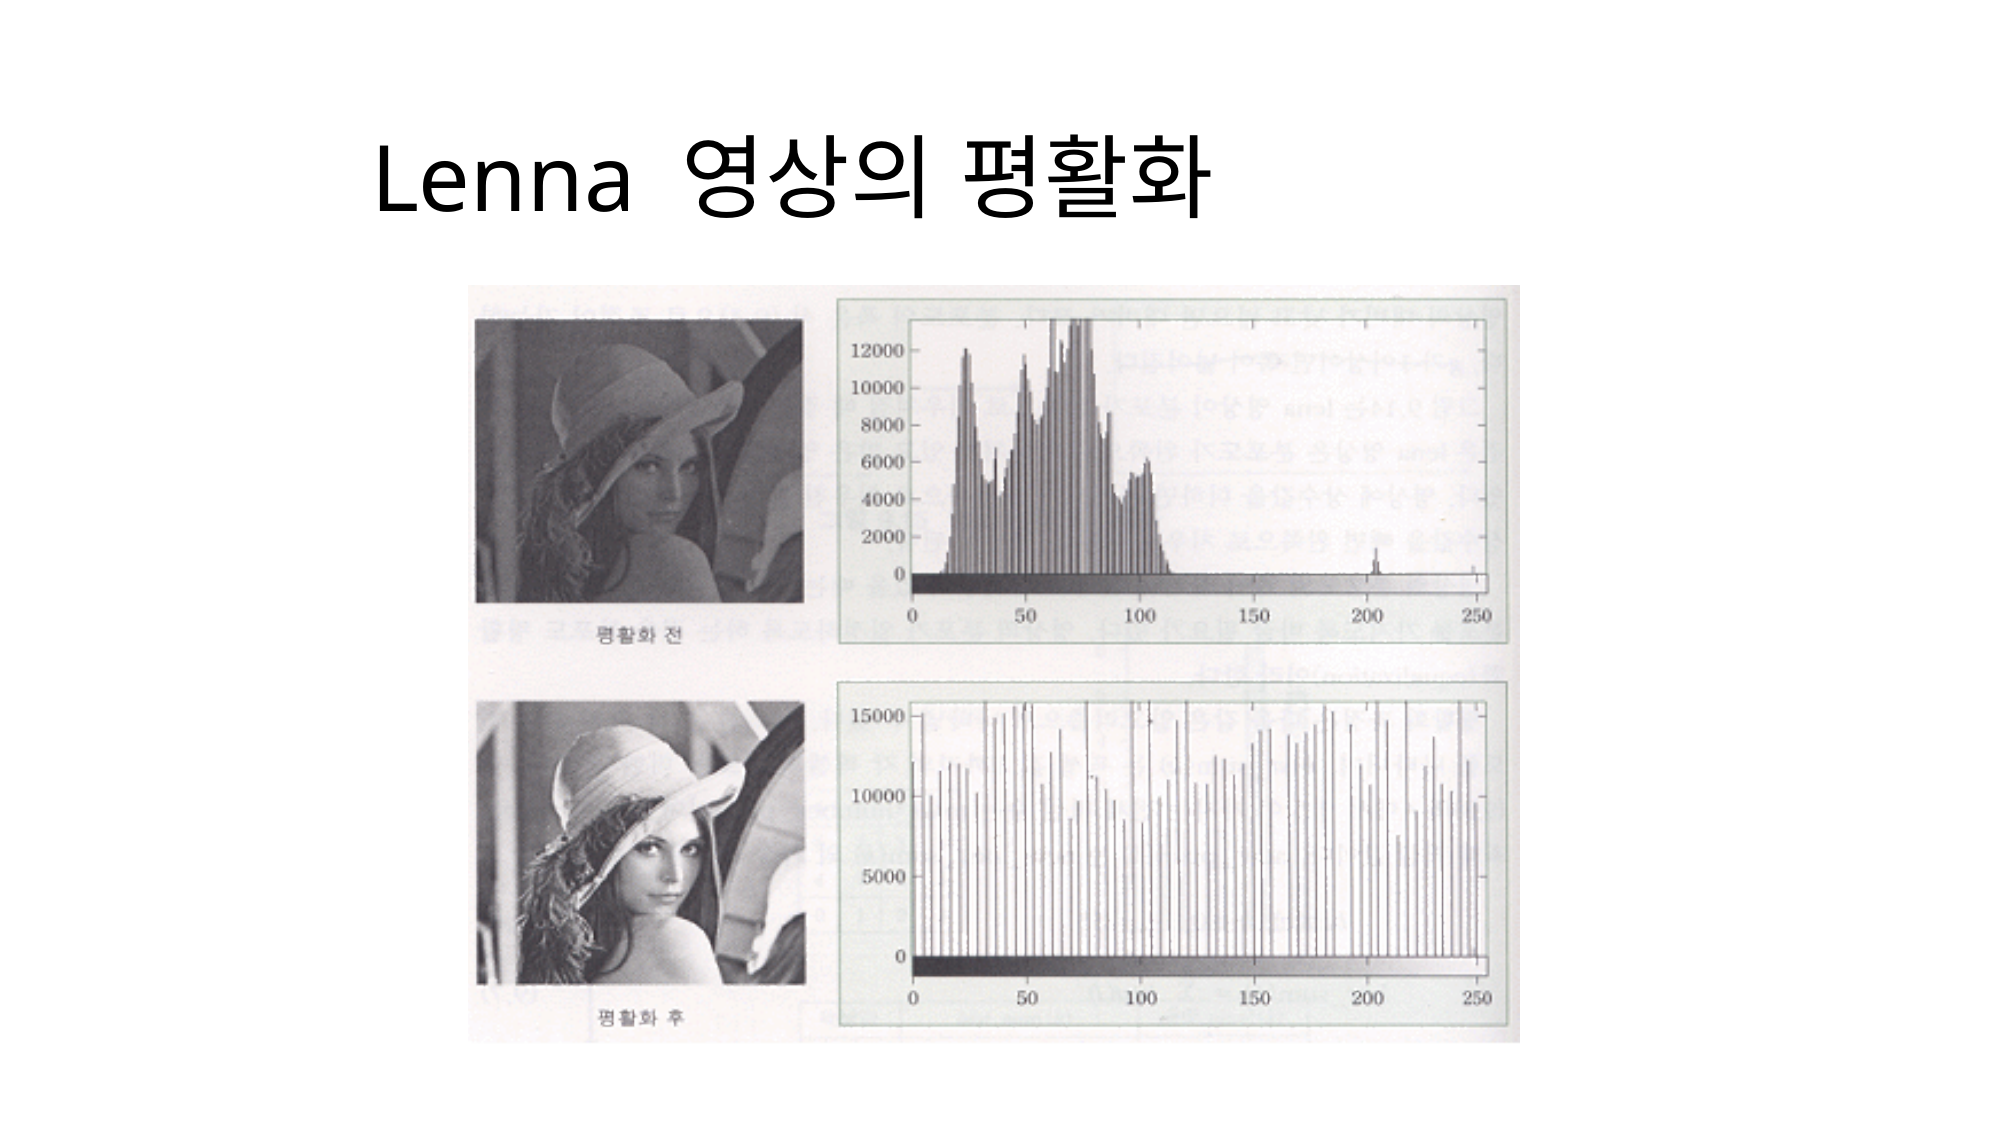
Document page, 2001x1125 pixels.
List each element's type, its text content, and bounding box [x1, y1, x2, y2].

title Lenna 영상의 평활화 [355, 73, 1650, 291]
picture [468, 285, 1520, 1053]
